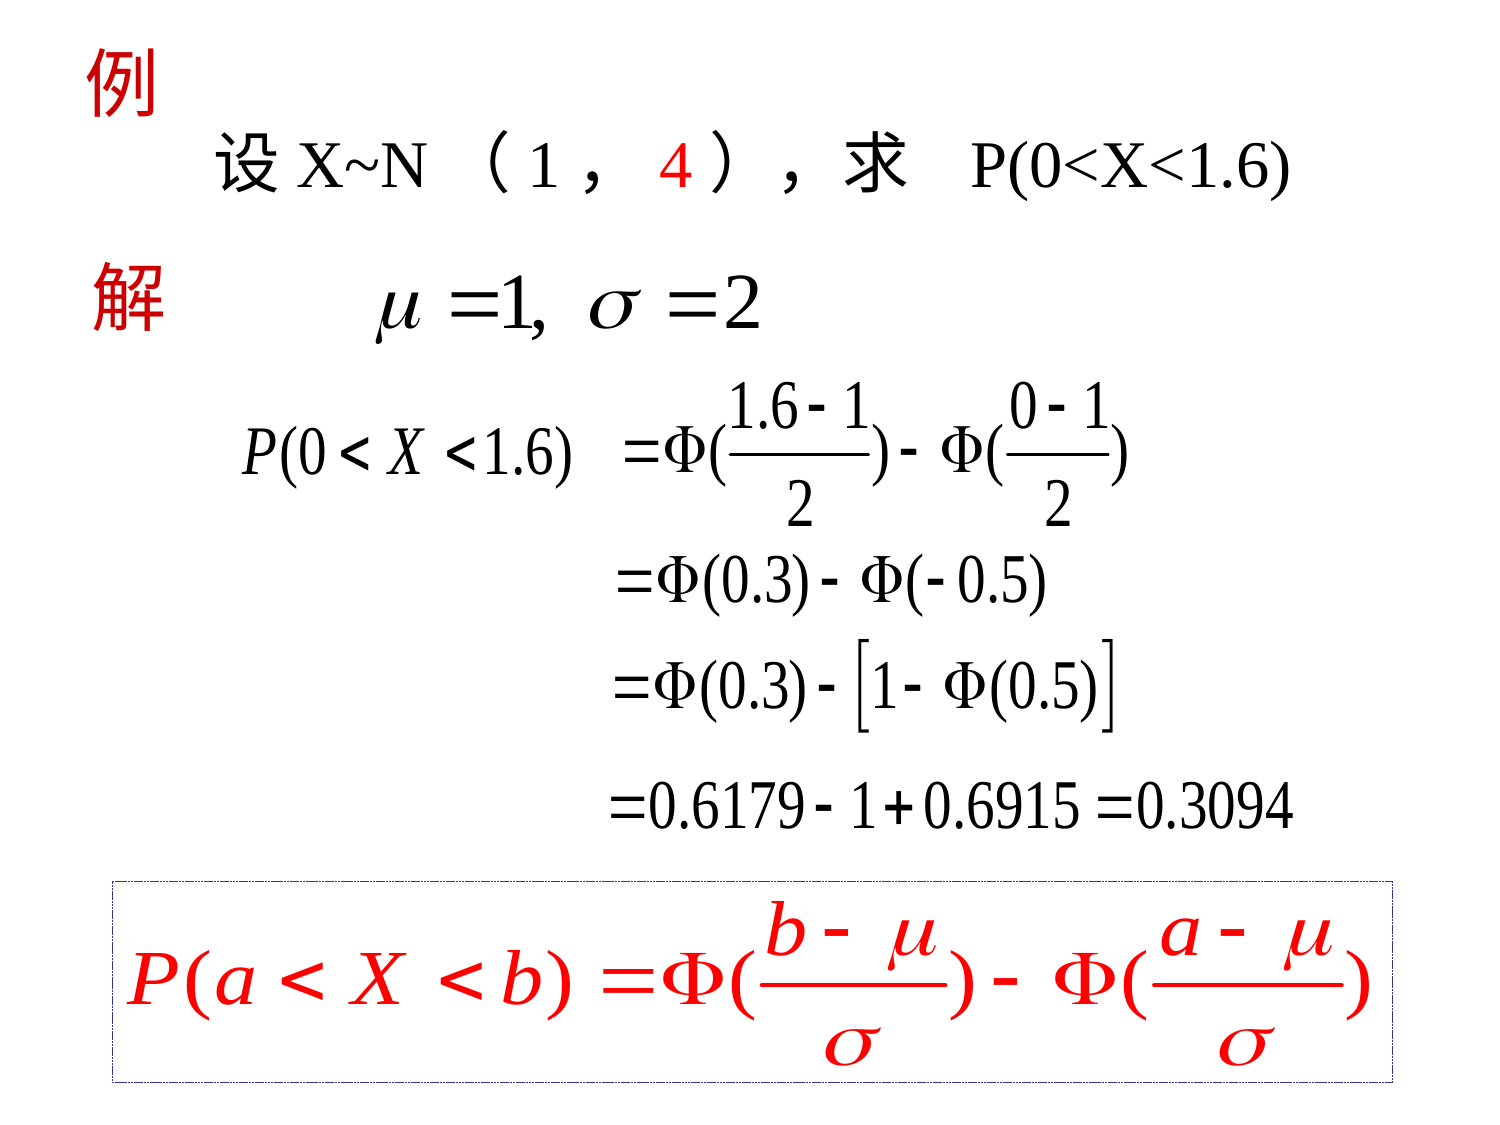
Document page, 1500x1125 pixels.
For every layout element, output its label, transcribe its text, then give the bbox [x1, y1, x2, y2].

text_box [596, 764, 1302, 847]
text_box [360, 255, 780, 362]
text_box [601, 633, 1126, 750]
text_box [111, 881, 1393, 1083]
text_box 解 [76, 243, 315, 349]
text_box 例 [0, 39, 246, 136]
text_box 设X~N（1，4），求 P(0<X<1.6) [123, 113, 1353, 209]
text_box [603, 538, 1058, 633]
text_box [231, 410, 585, 504]
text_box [610, 361, 1141, 543]
